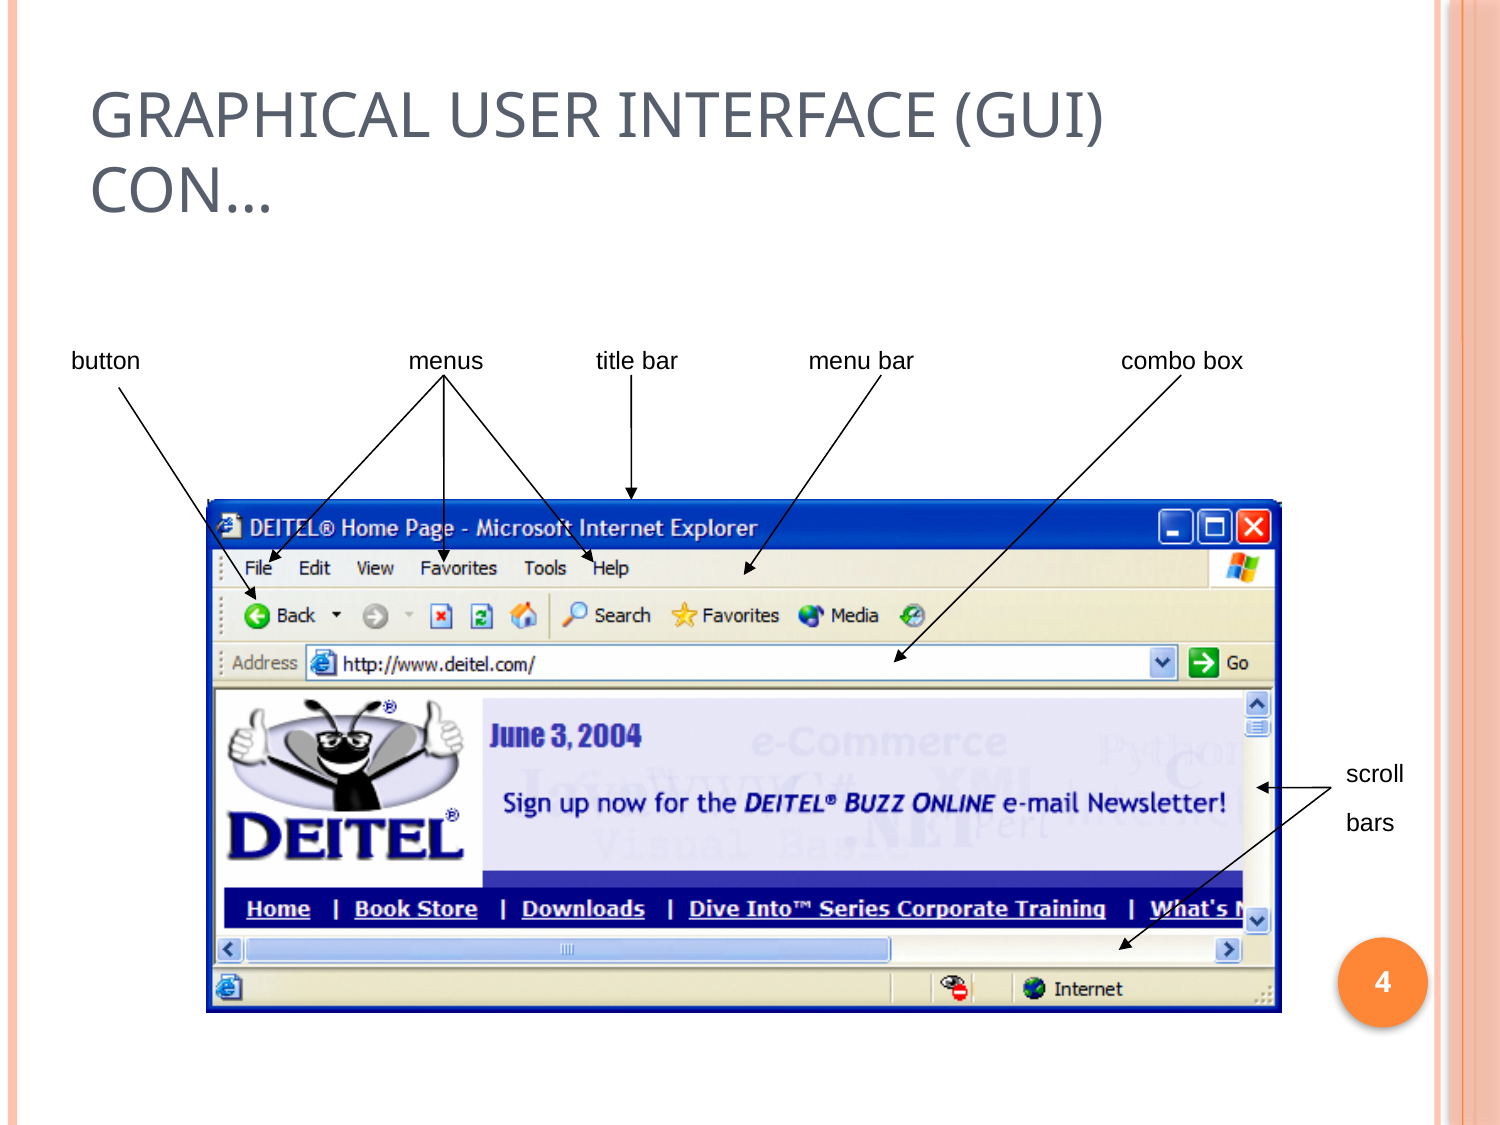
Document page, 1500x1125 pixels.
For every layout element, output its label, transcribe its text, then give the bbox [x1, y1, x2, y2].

text_box menus [393, 337, 507, 383]
picture [205, 499, 1282, 1014]
text_box combo box [1106, 337, 1269, 383]
text_box button [56, 337, 169, 383]
text_box menu bar [793, 337, 944, 383]
title Graphical user interface (GUI) con… [75, 45, 1300, 233]
slide_number 4 [1333, 940, 1434, 1027]
text_box [625, 383, 638, 496]
text_box scroll bars [1331, 749, 1444, 844]
text_box title bar [581, 337, 707, 383]
